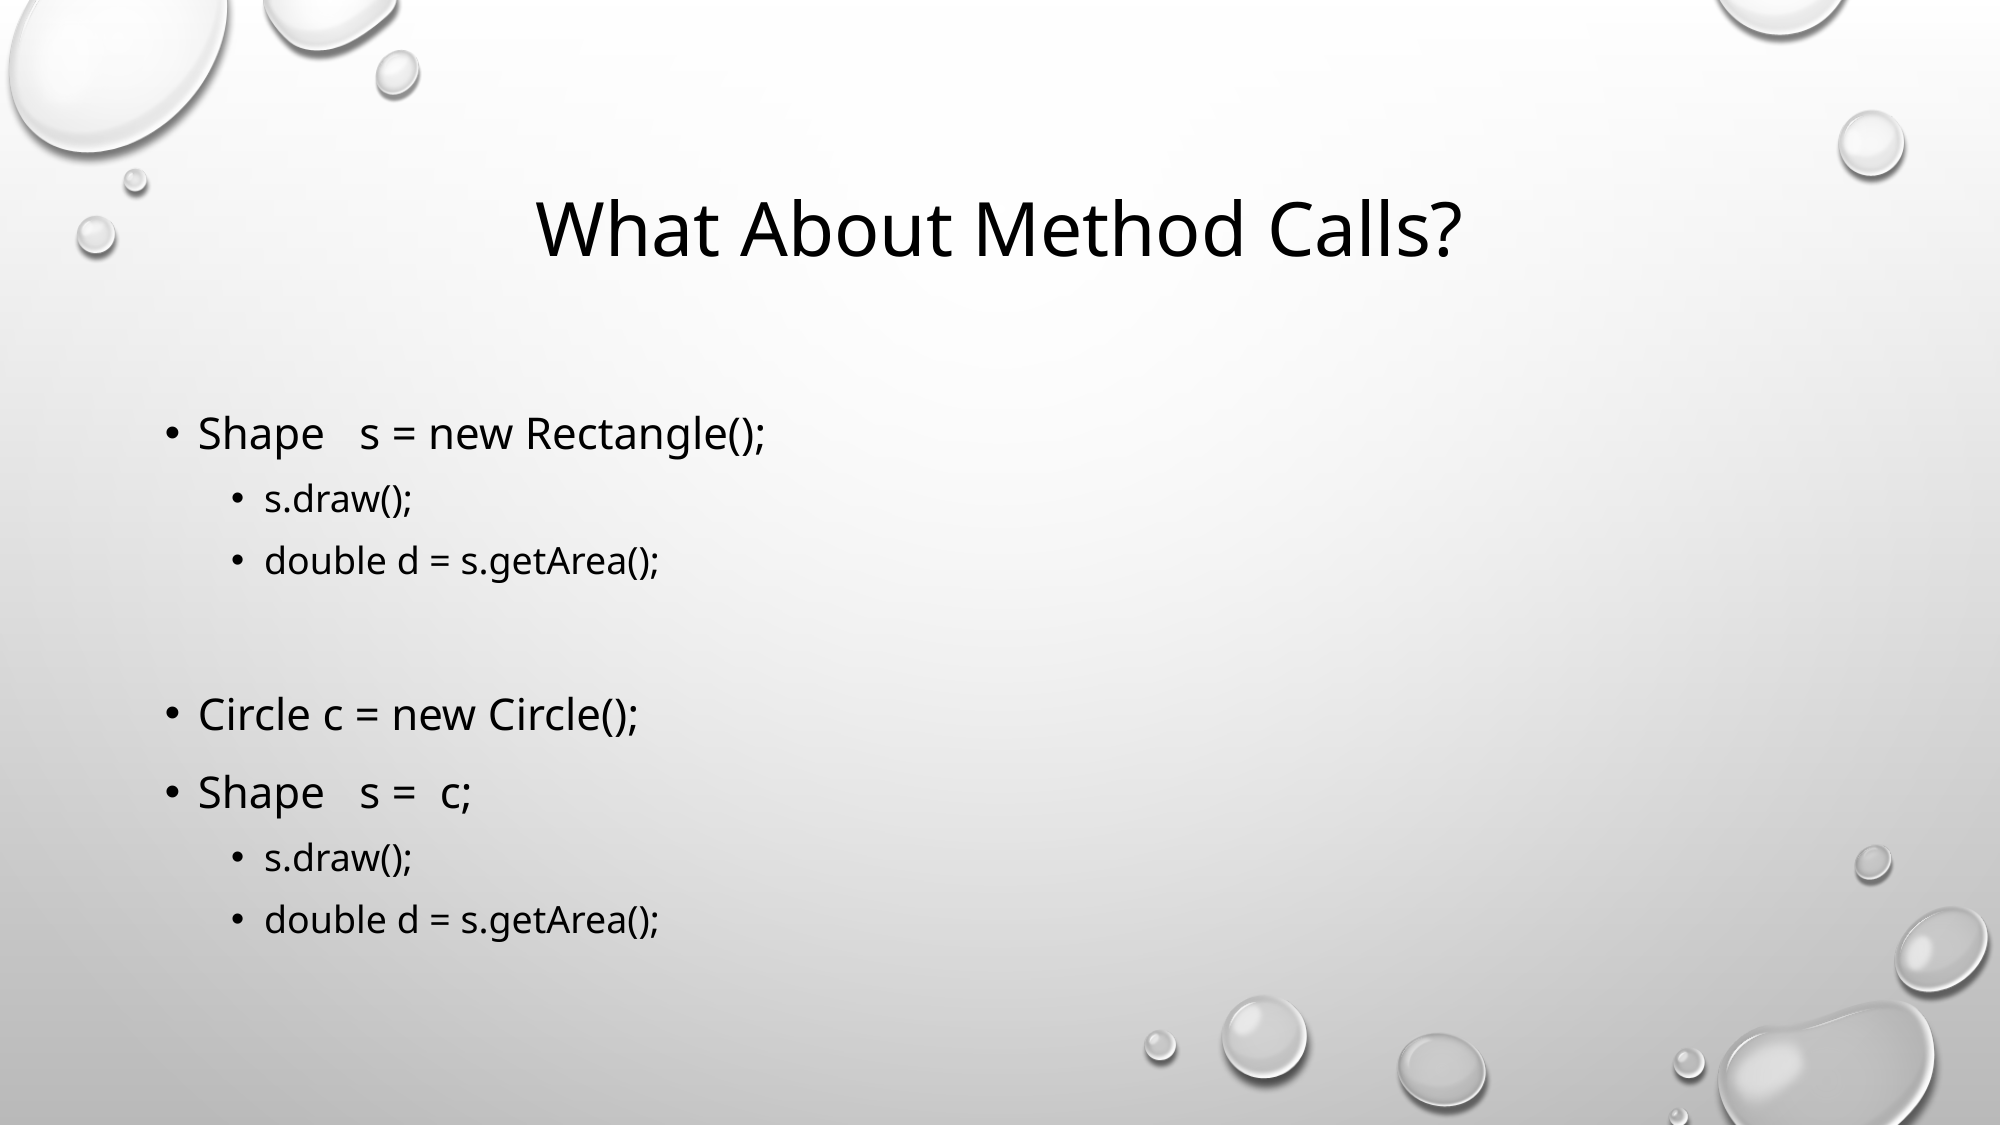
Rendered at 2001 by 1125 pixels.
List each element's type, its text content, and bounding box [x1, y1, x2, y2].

title What About Method Calls? [149, 101, 1851, 364]
picture [0, 0, 2000, 1125]
list Shape s = new Rectangle(); s.draw(); double d = s.getArea(); Circle c = new Circle(); Shape s = c; s.draw(); double d = s.getArea(); [149, 388, 1850, 950]
